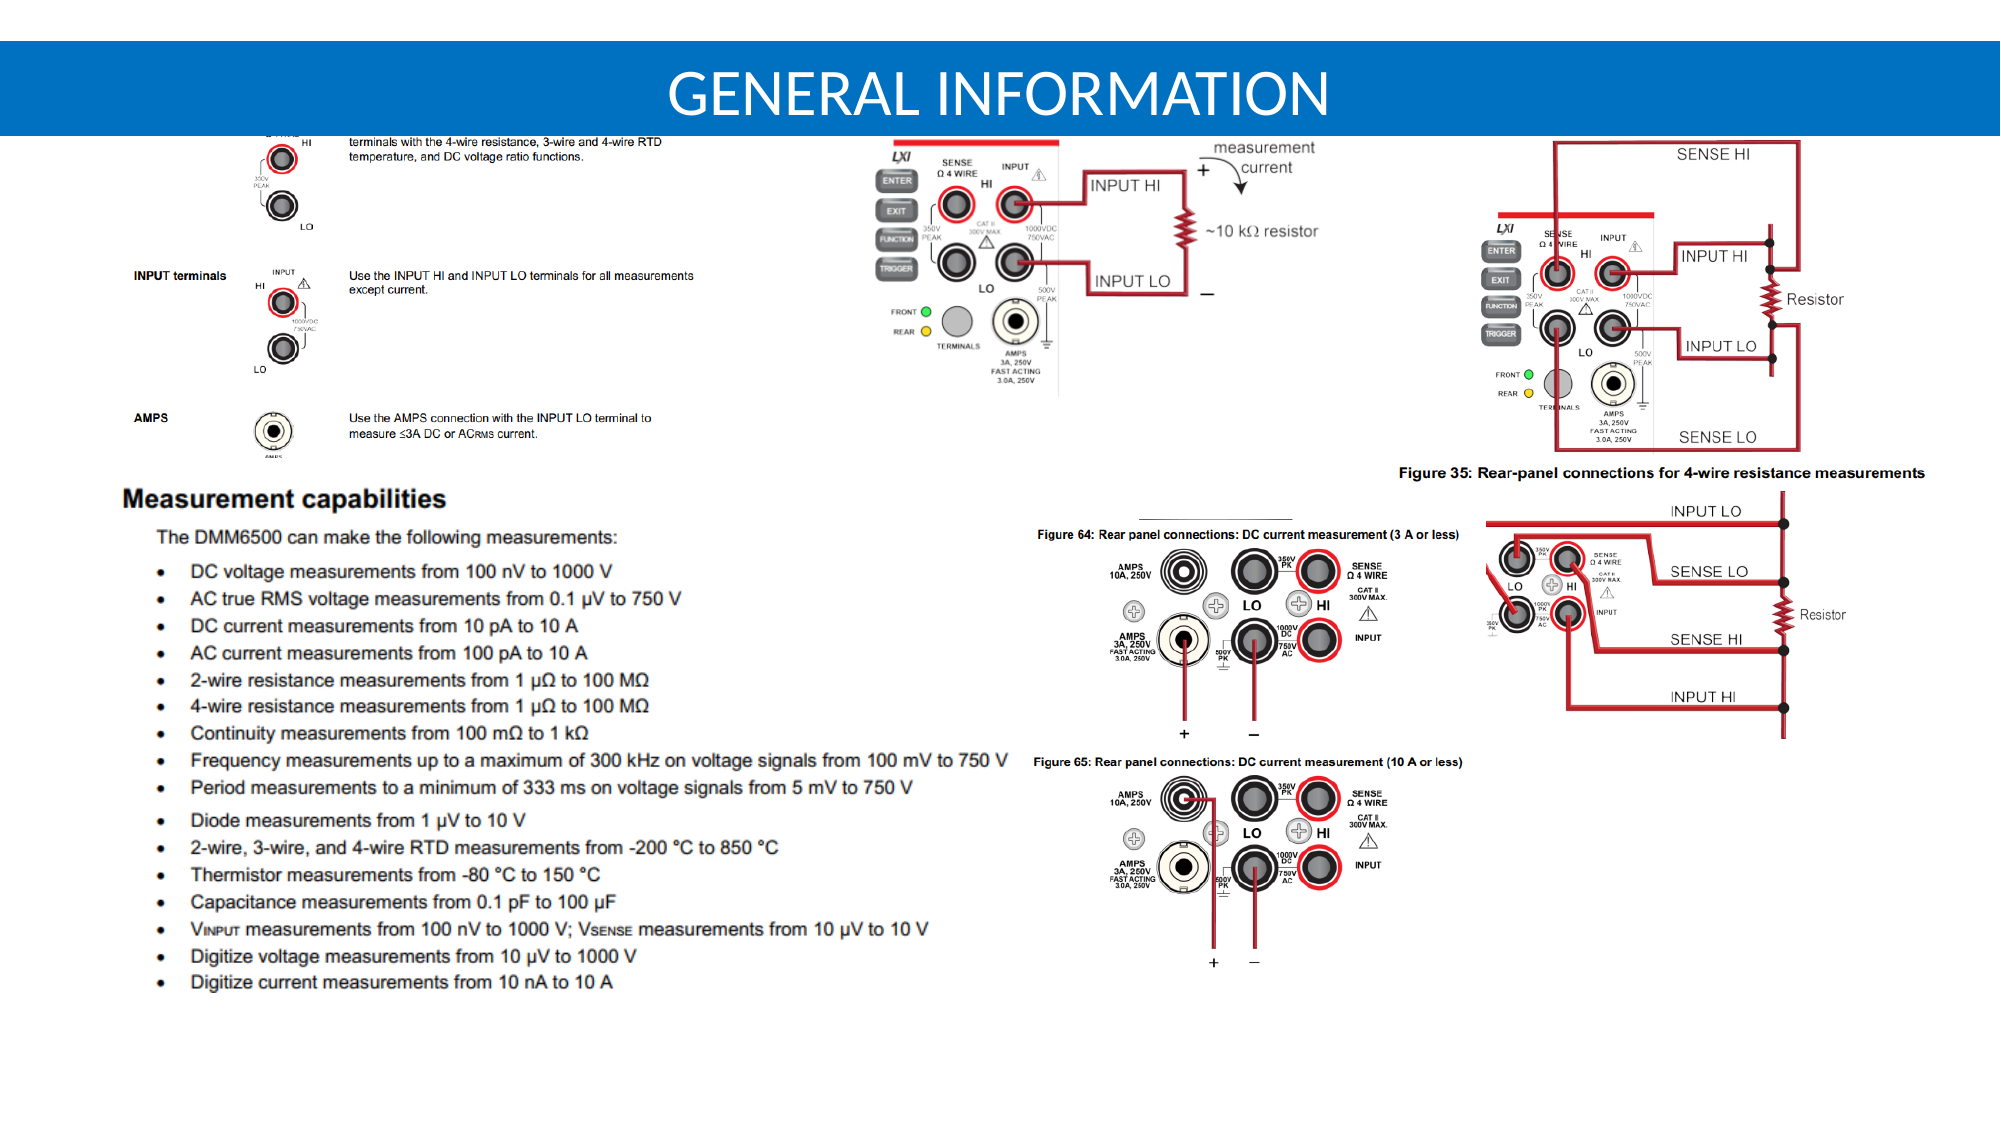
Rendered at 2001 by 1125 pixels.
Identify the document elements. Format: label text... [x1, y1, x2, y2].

picture [107, 79, 1958, 993]
text_box GENERAL INFORMATION [0, 41, 2000, 136]
